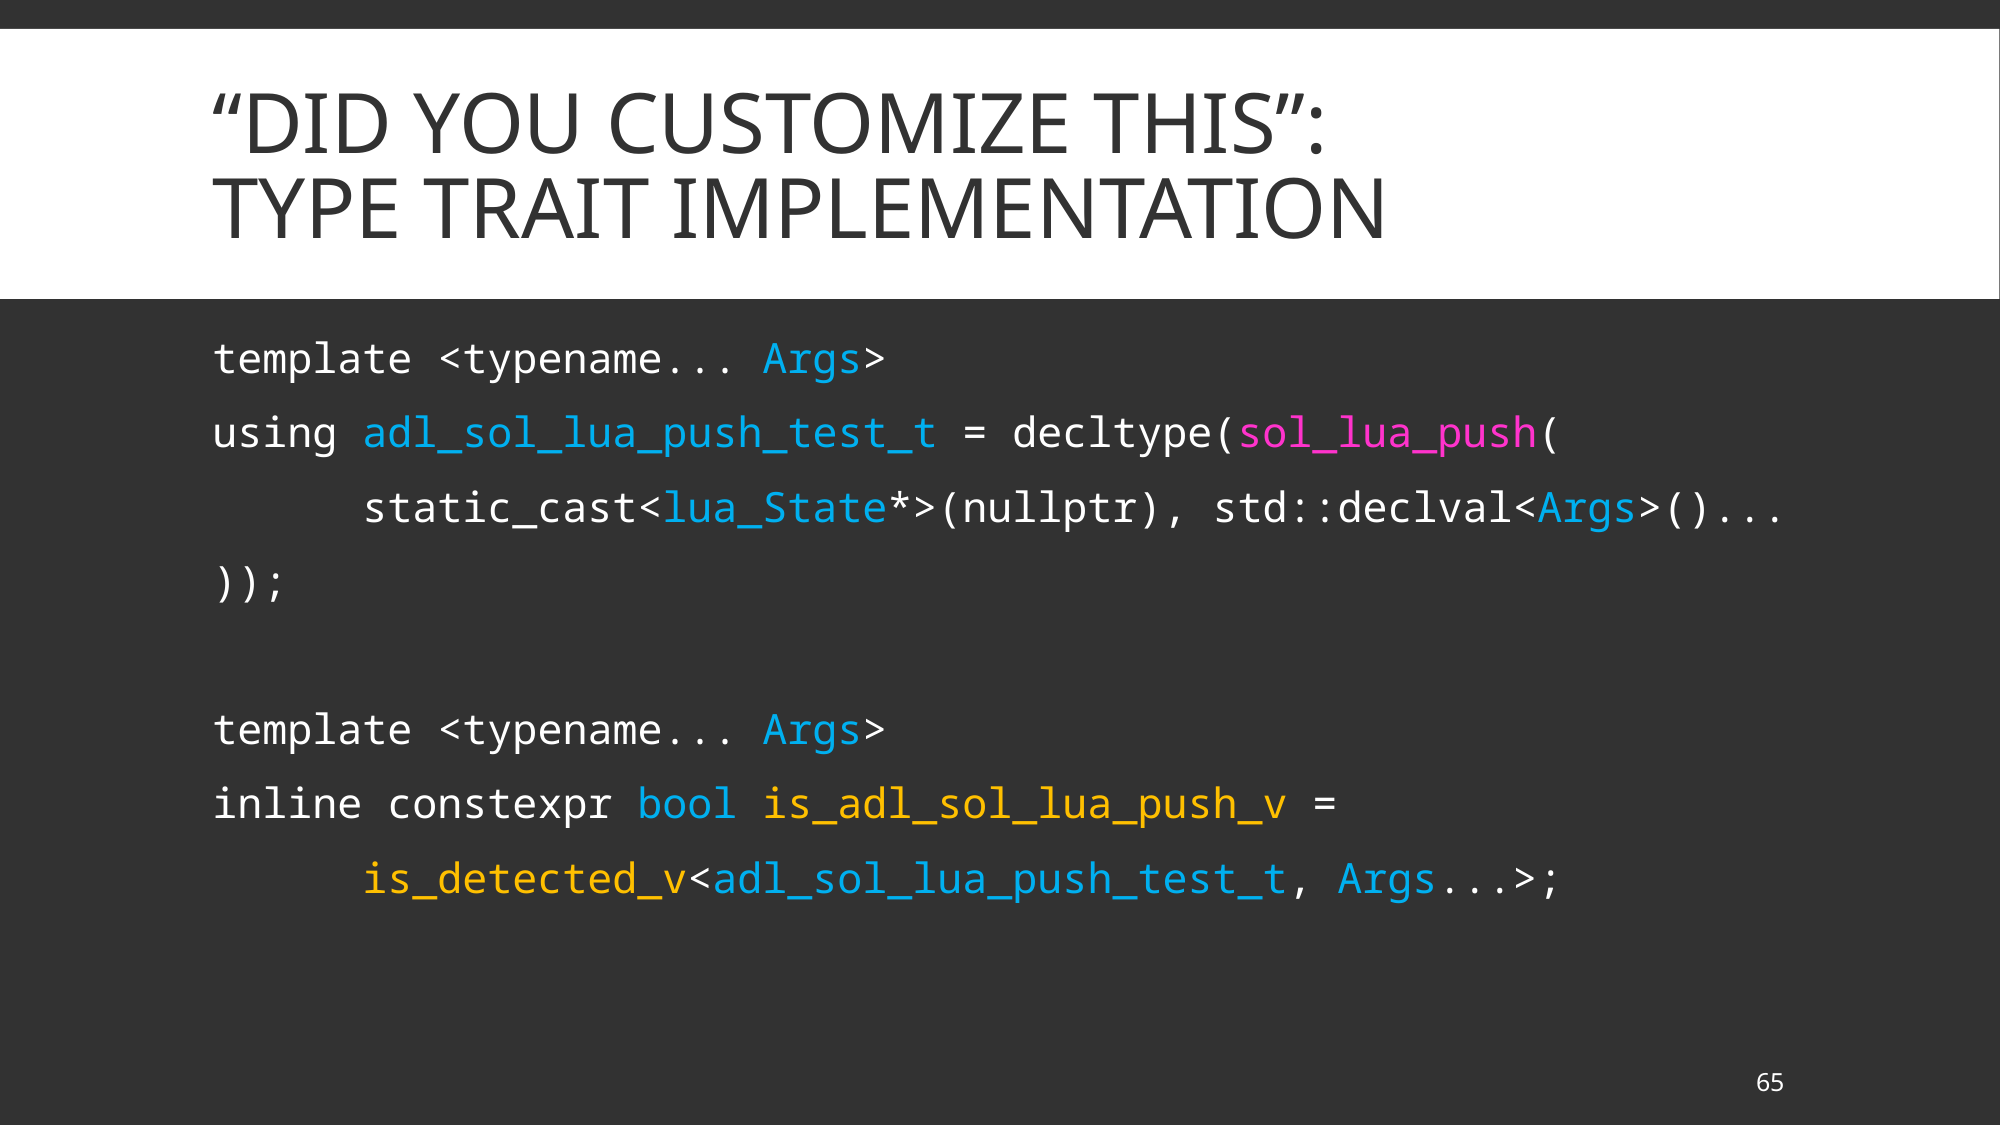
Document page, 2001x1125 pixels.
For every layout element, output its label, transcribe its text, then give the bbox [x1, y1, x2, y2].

slide_number 65 [1748, 1053, 1904, 1114]
title “Did You Customize This”: Type trait implementation [197, 46, 1803, 295]
list template <typename... Args> using adl_sol_lua_push_test_t = decltype(sol_lua_push( static_cast<lua_State*>(nullptr), std::declval<Args>()... )); template <typename... Args> inline constexpr bool is_adl_sol_lua_push_v = is_detected_v<adl_sol_lua_push_test_t, Args...>; [197, 329, 1835, 1020]
